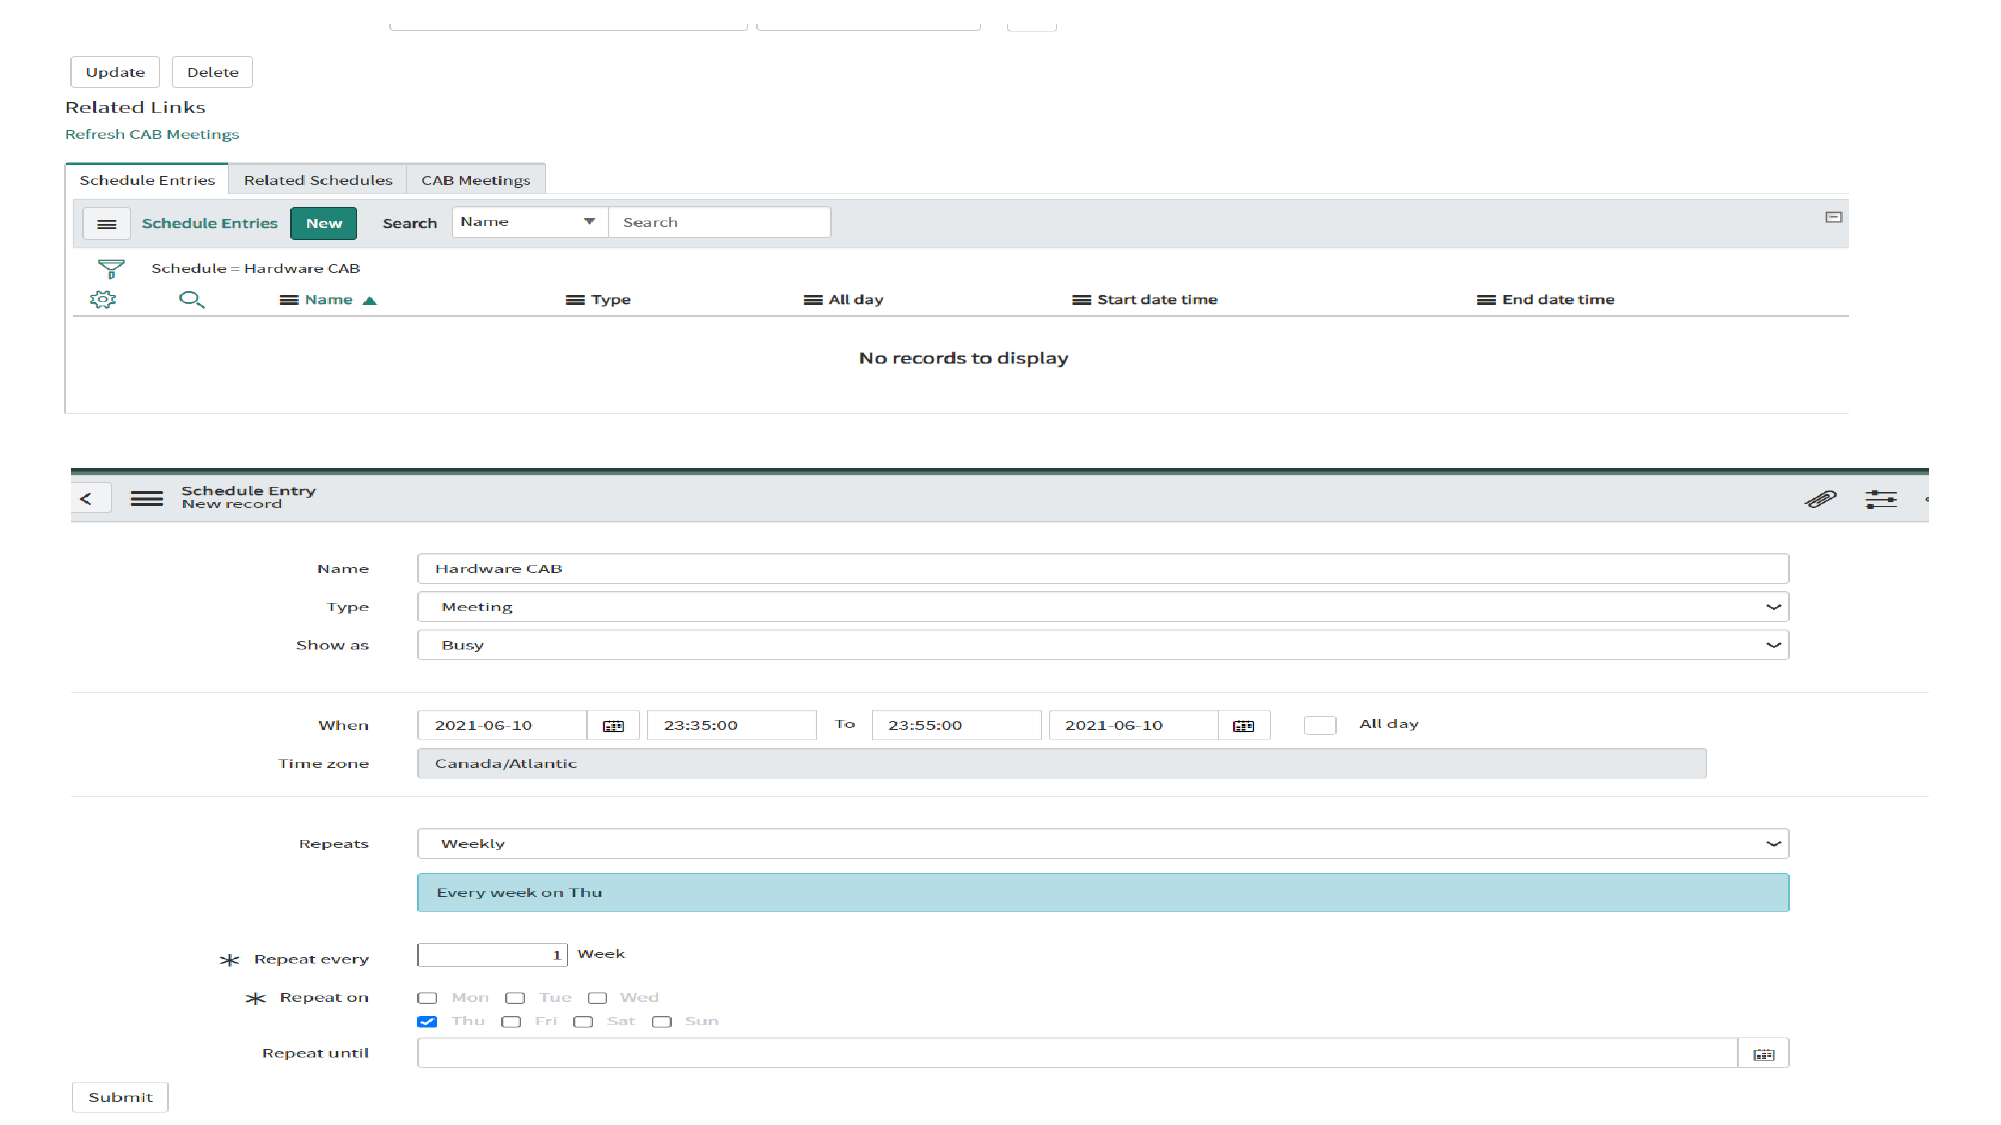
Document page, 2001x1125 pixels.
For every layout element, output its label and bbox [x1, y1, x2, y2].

picture [71, 468, 1929, 1125]
picture [59, 24, 1849, 433]
